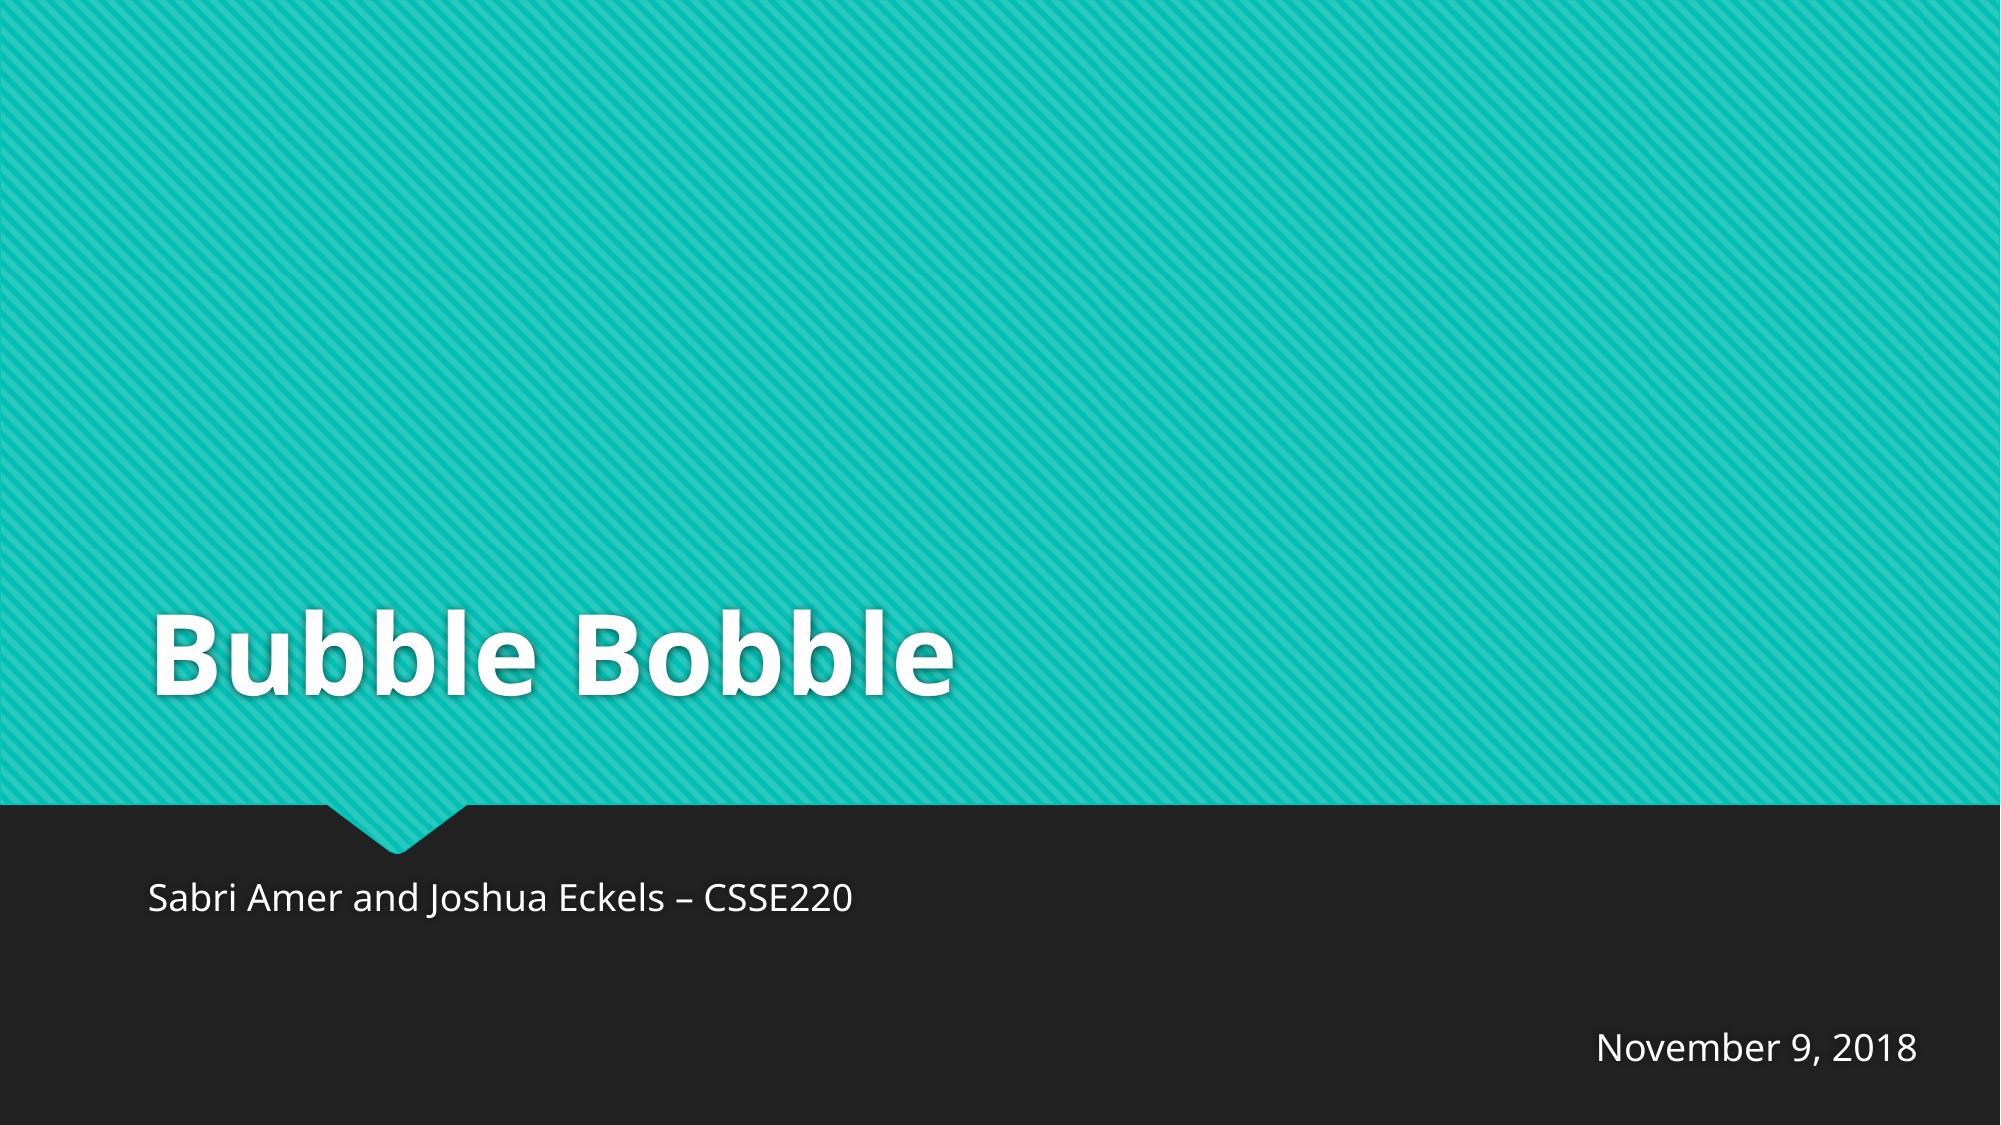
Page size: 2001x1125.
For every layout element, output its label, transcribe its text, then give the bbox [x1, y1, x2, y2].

subtitle Sabri Amer and Joshua Eckels – CSSE220 [132, 866, 896, 938]
text_box November 9, 2018 [1580, 1016, 1958, 1088]
title Bubble Bobble [132, 237, 1868, 726]
